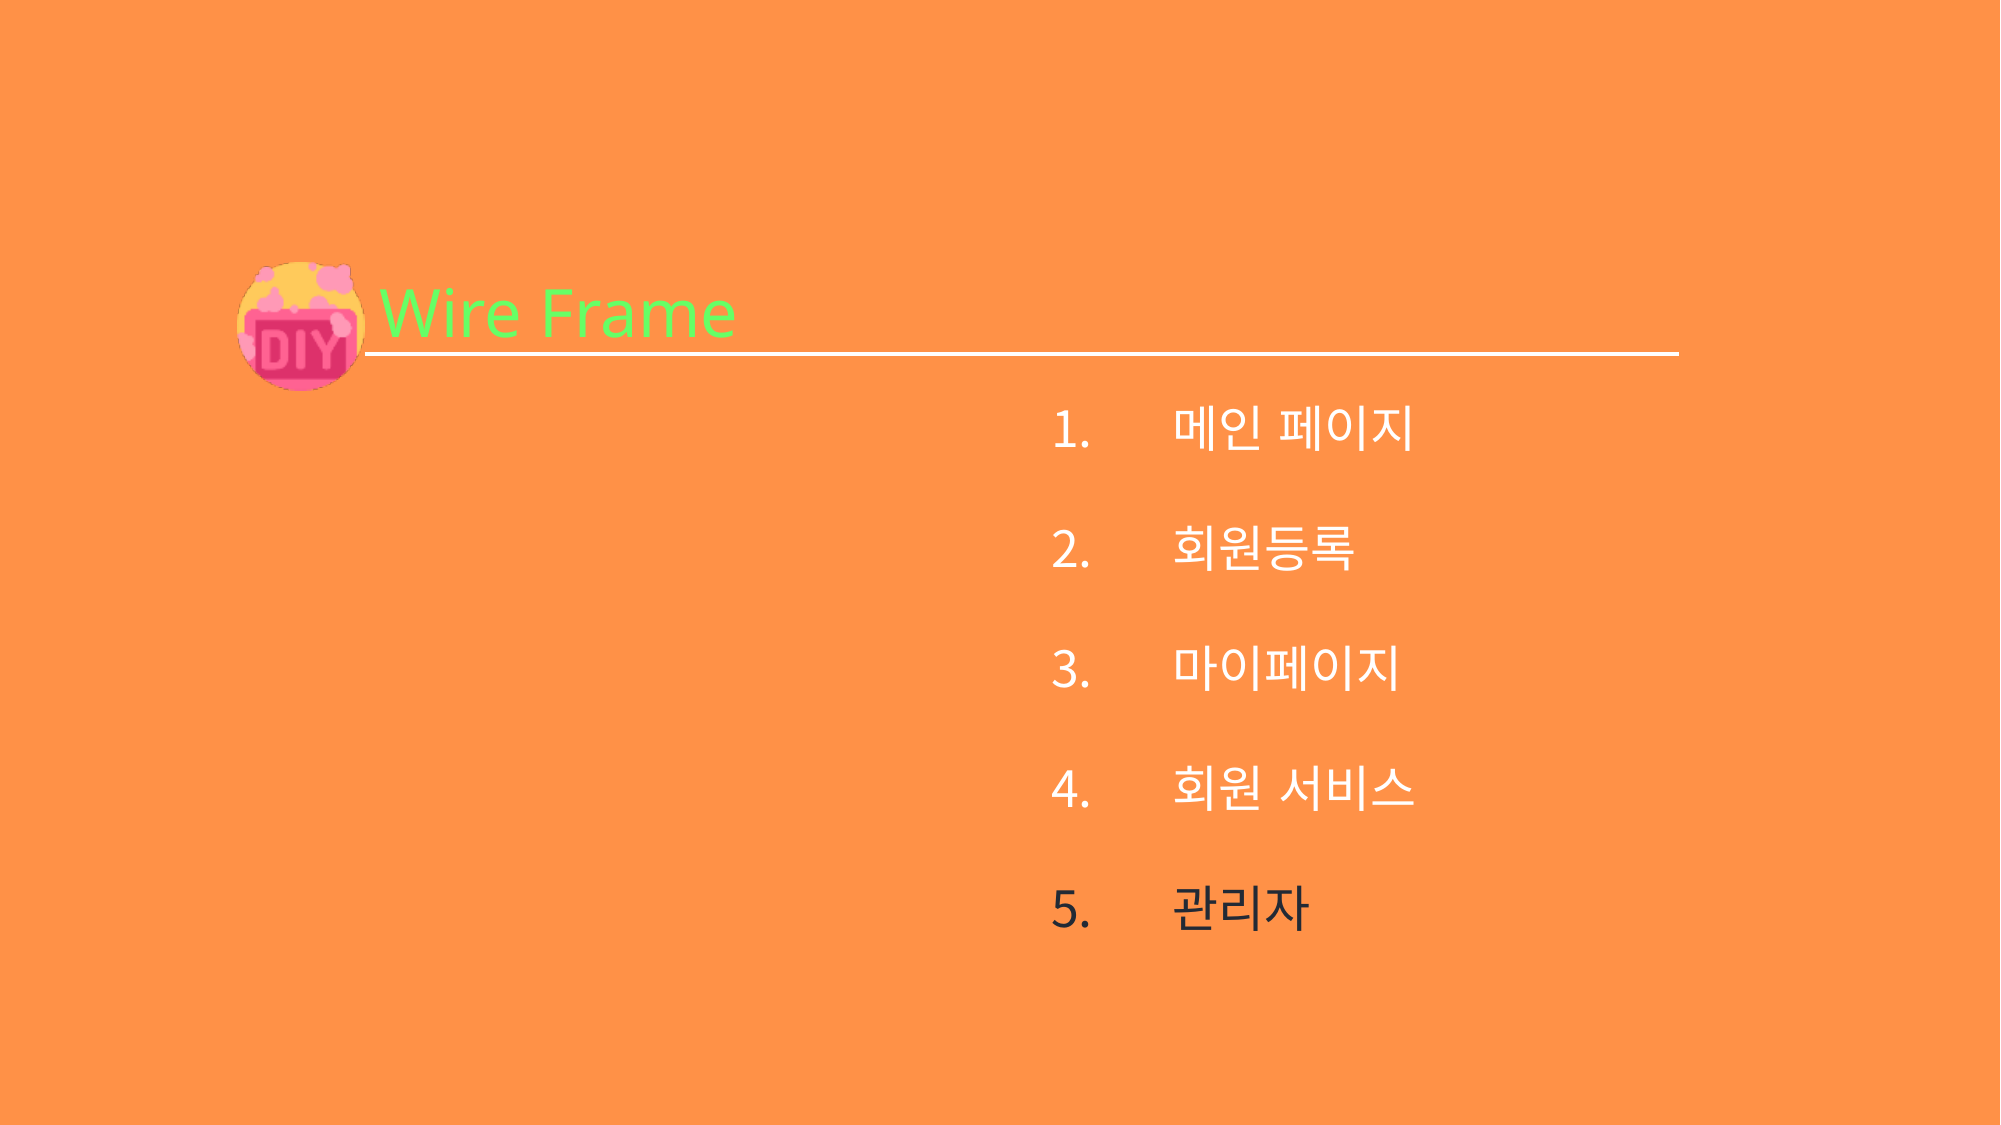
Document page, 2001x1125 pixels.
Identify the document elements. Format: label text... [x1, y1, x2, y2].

text_box Wire Frame [365, 263, 781, 353]
picture [237, 262, 365, 391]
text_box 메인 페이지 회원등록 마이페이지 회원 서비스 관리자 [1036, 390, 1718, 1125]
text_box Wire Frame [365, 354, 781, 358]
